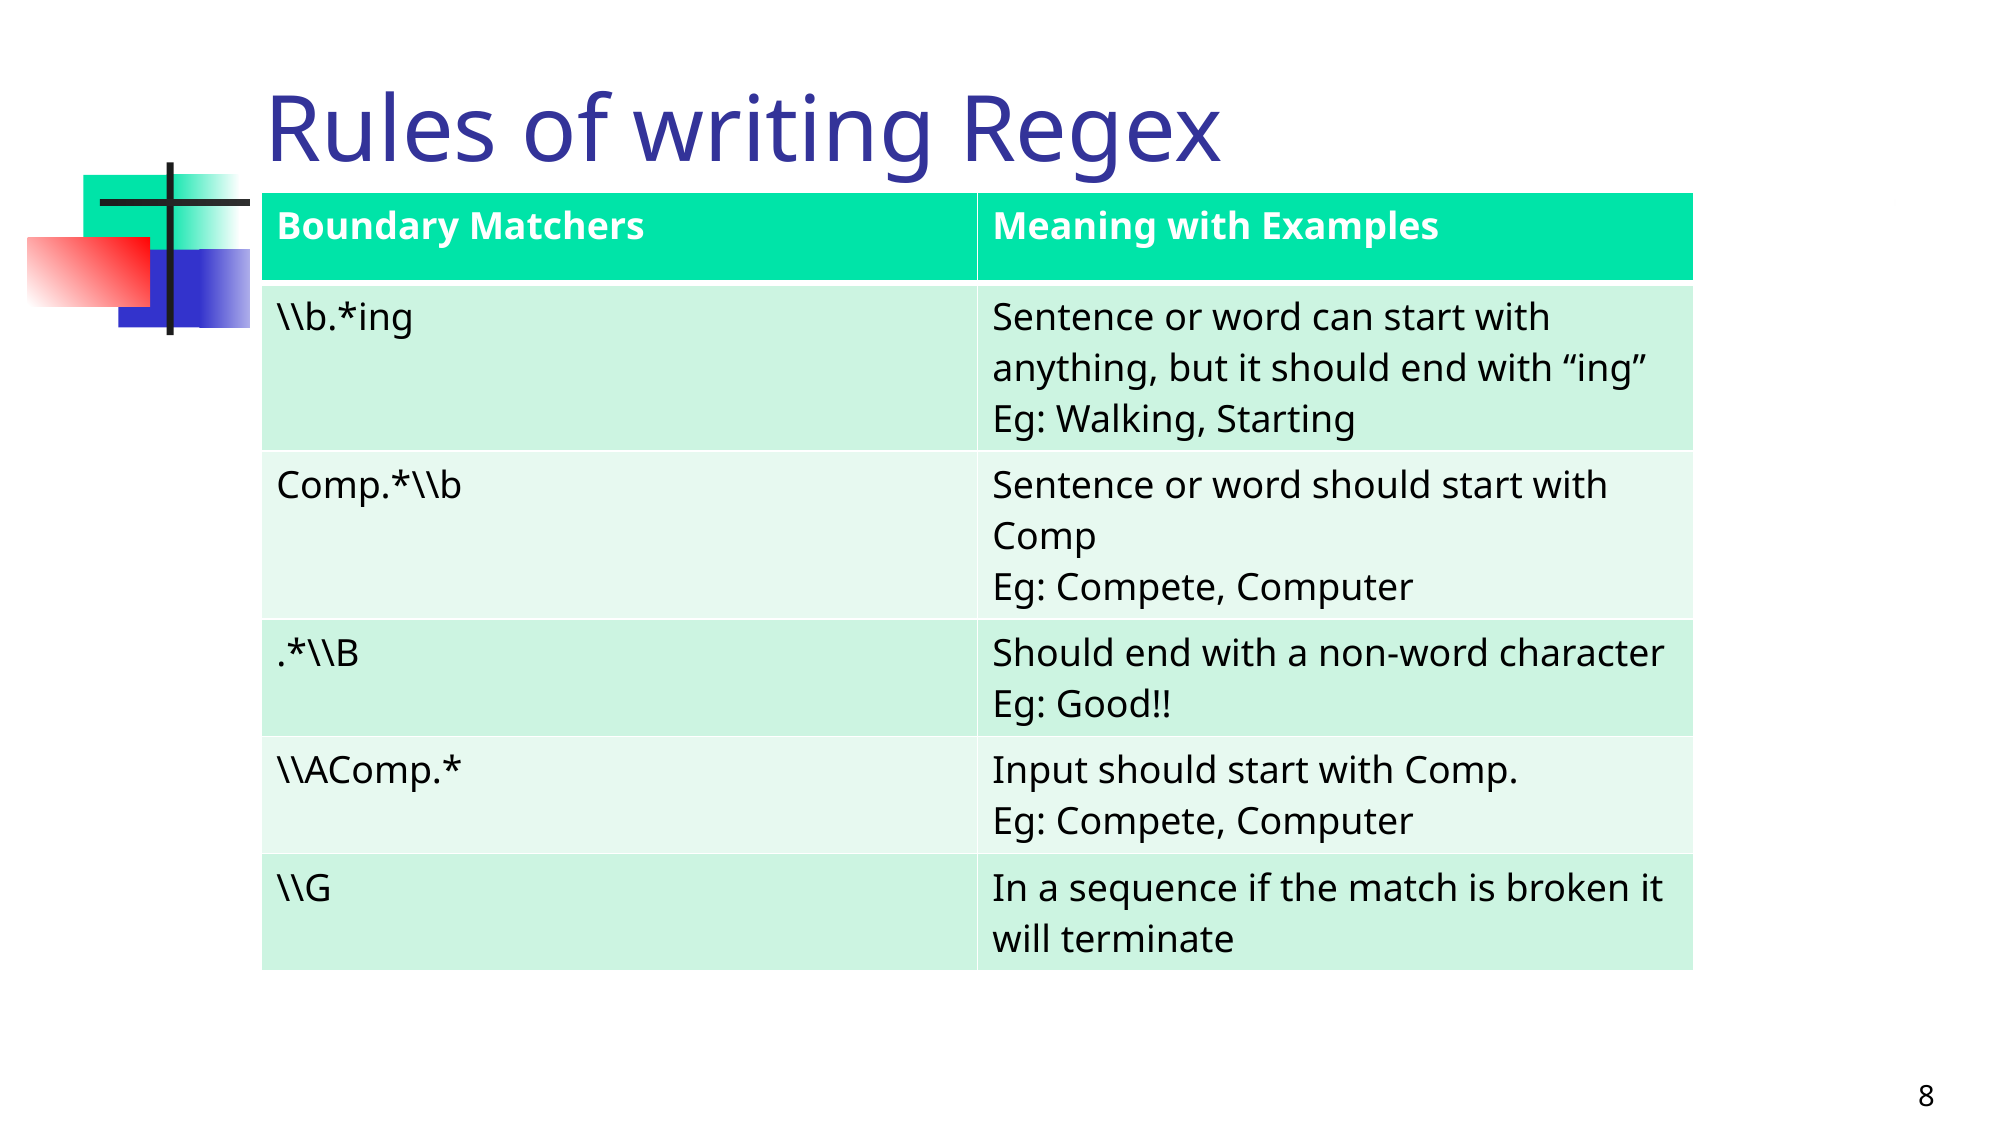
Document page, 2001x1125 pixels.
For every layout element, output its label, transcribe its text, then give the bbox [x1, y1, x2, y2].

table_cell \\G [262, 854, 977, 970]
table_cell Comp.*\\b [262, 452, 977, 618]
table_cell \\b.*ing [262, 286, 977, 450]
table_cell Input should start with Comp. Eg: Compete, Computer [978, 737, 1693, 853]
table_cell In a sequence if the match is broken it will terminate [978, 854, 1693, 970]
table_header [250, 187, 1894, 966]
table_cell .*\\B [262, 620, 977, 736]
table_cell Sentence or word should start with Comp Eg: Compete, Computer [978, 452, 1693, 618]
table_header Meaning with Examples [978, 193, 1693, 280]
table_cell Should end with a non-word character Eg: Good!! [978, 620, 1693, 736]
table_cell Sentence or word can start with anything, but it should end with “ing” Eg: Walking, Starting [978, 286, 1693, 450]
table_header Boundary Matchers [262, 193, 977, 280]
title Rules of writing Regex [249, 0, 1955, 188]
slide_number 8 [1533, 1049, 1951, 1125]
table_cell \\AComp.* [262, 737, 977, 853]
